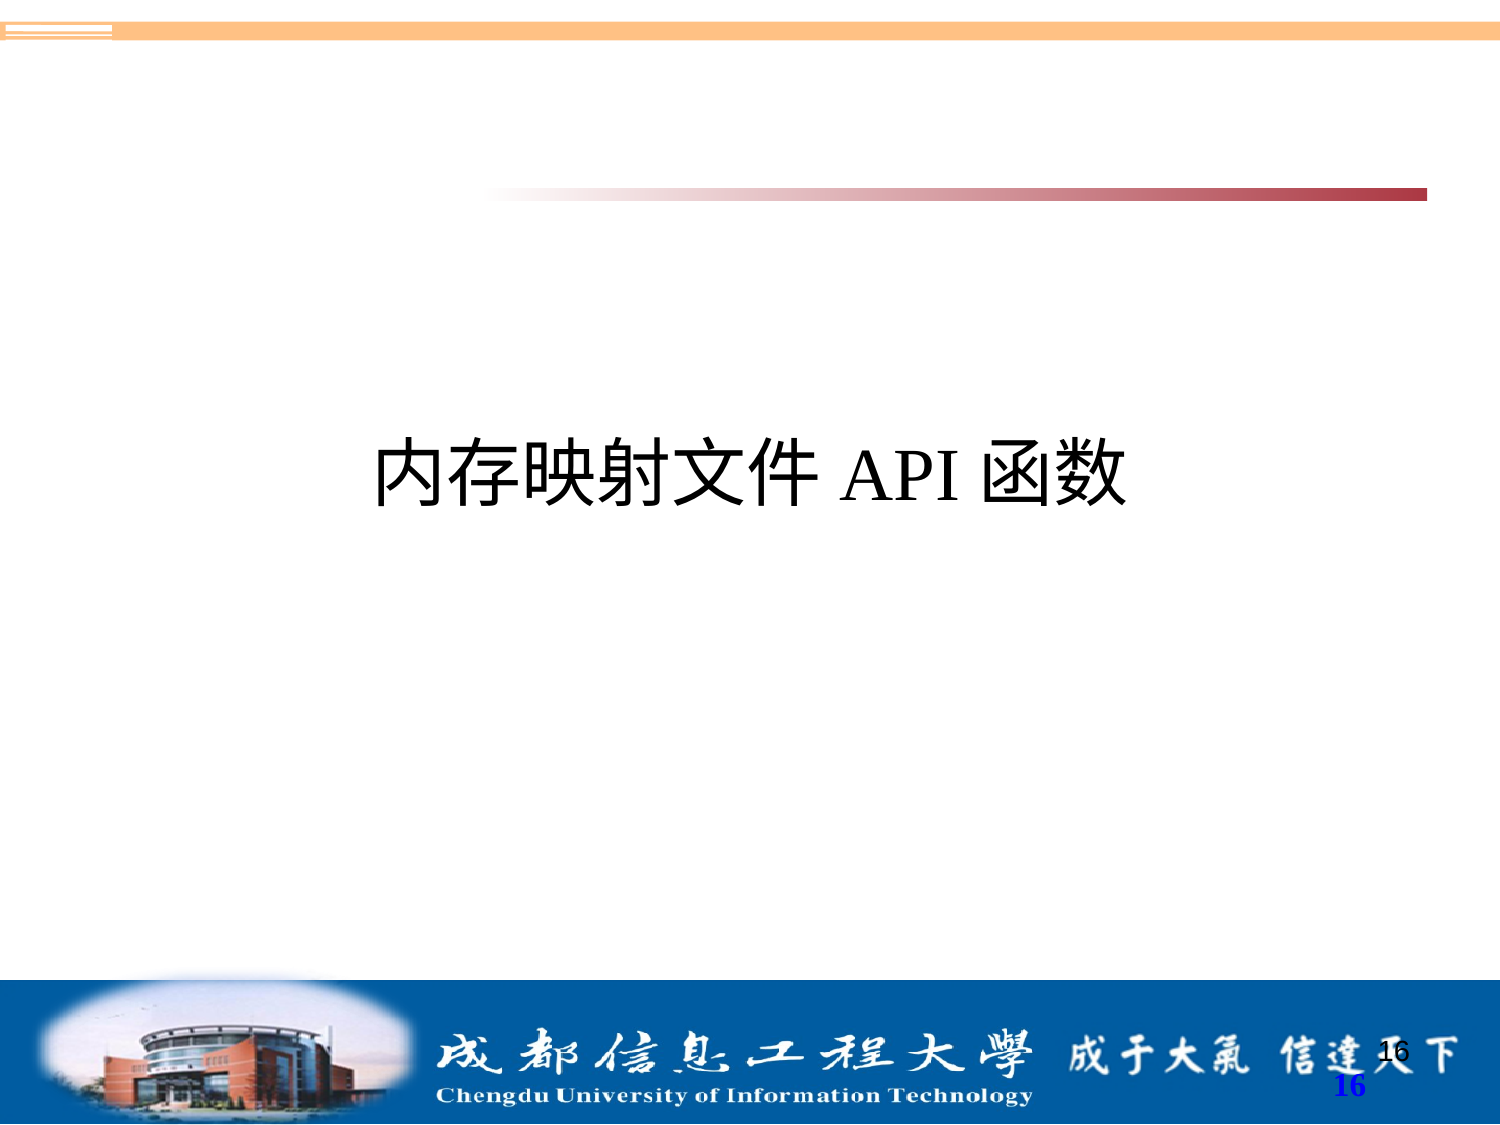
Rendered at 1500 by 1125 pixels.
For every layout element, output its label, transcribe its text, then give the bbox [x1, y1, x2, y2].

picture [0, 957, 1500, 1125]
title 内存映射文件API函数 [112, 349, 1388, 591]
